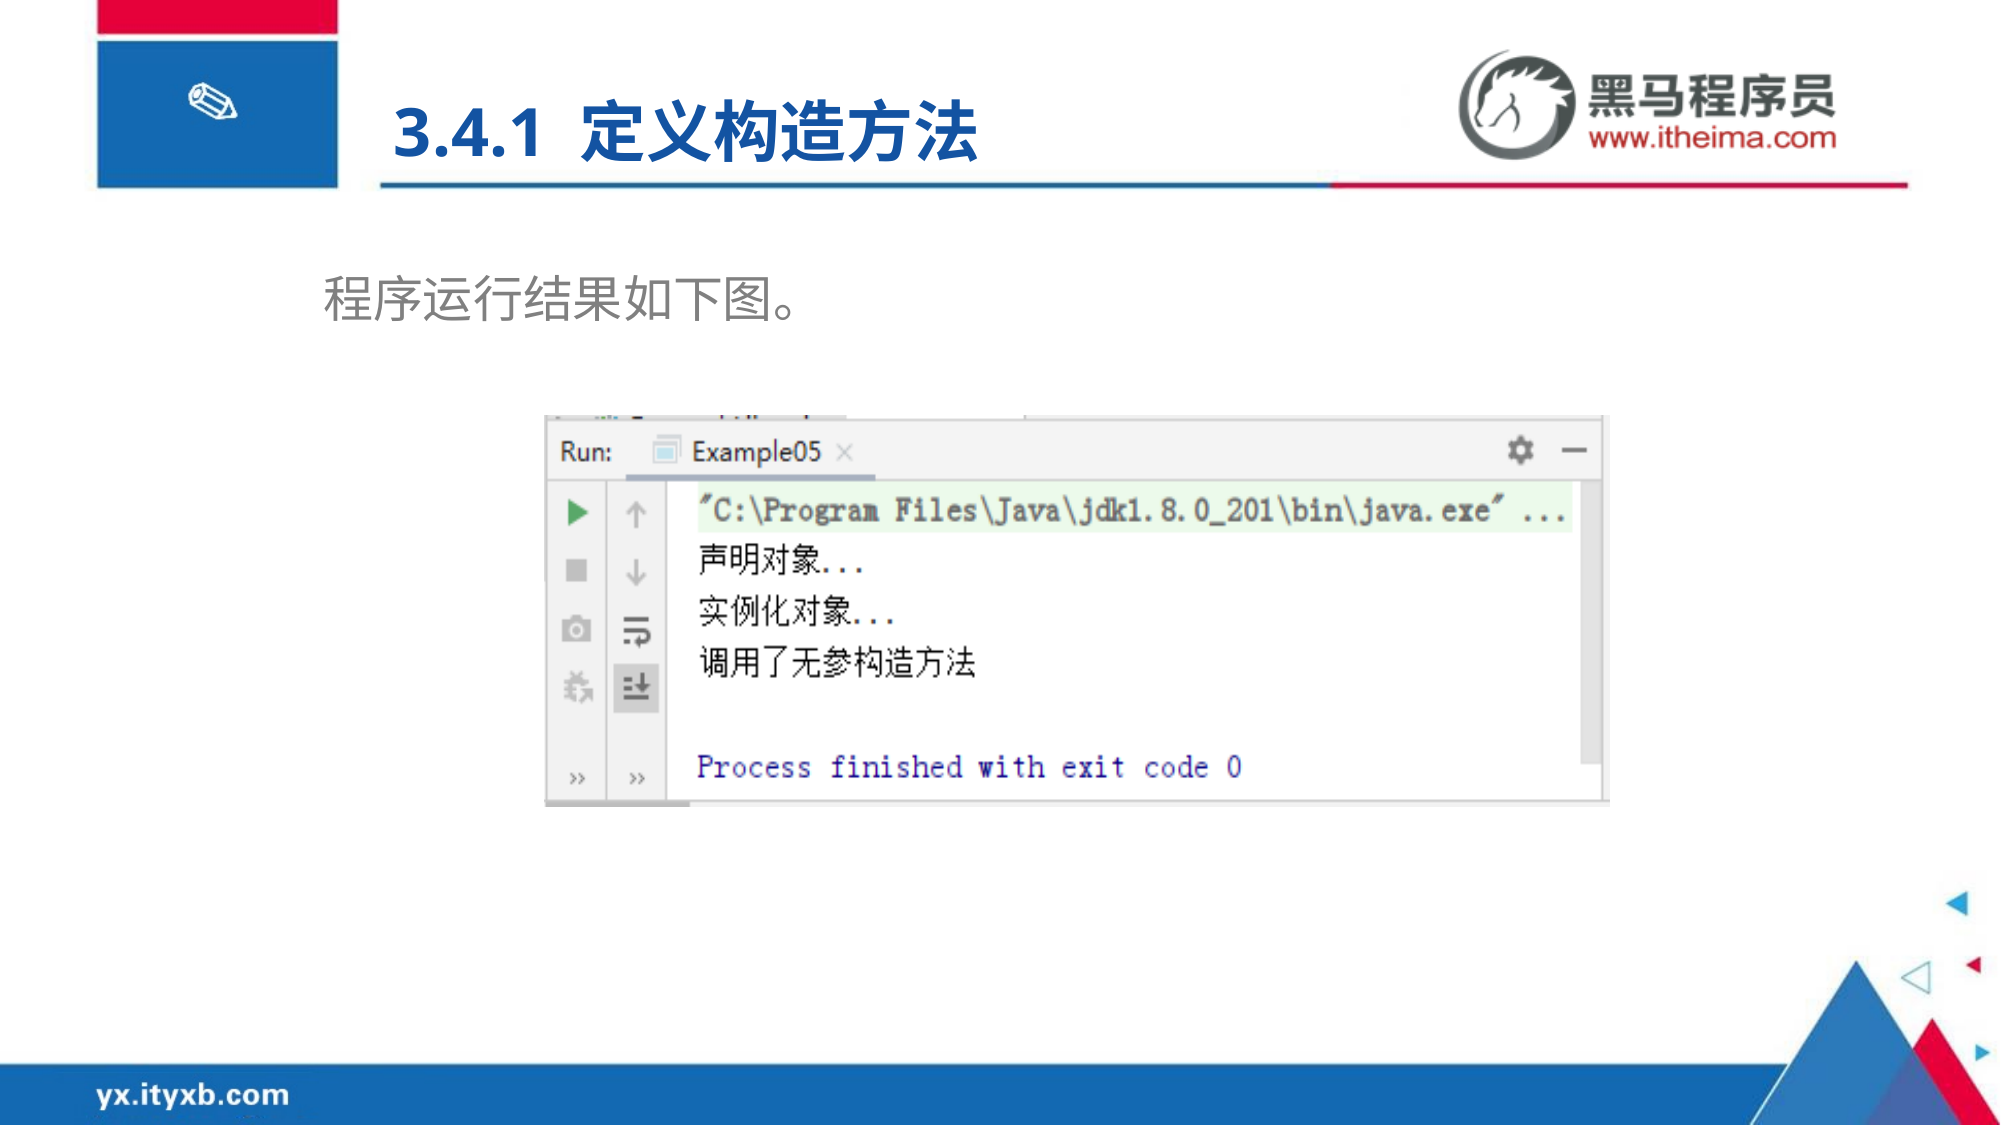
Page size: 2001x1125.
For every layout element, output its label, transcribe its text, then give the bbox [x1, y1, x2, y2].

text_box 程序运行结果如下图。 [308, 229, 1845, 366]
picture [0, 0, 2001, 1125]
text_box 3.4.1 定义构造方法 [379, 82, 1532, 177]
